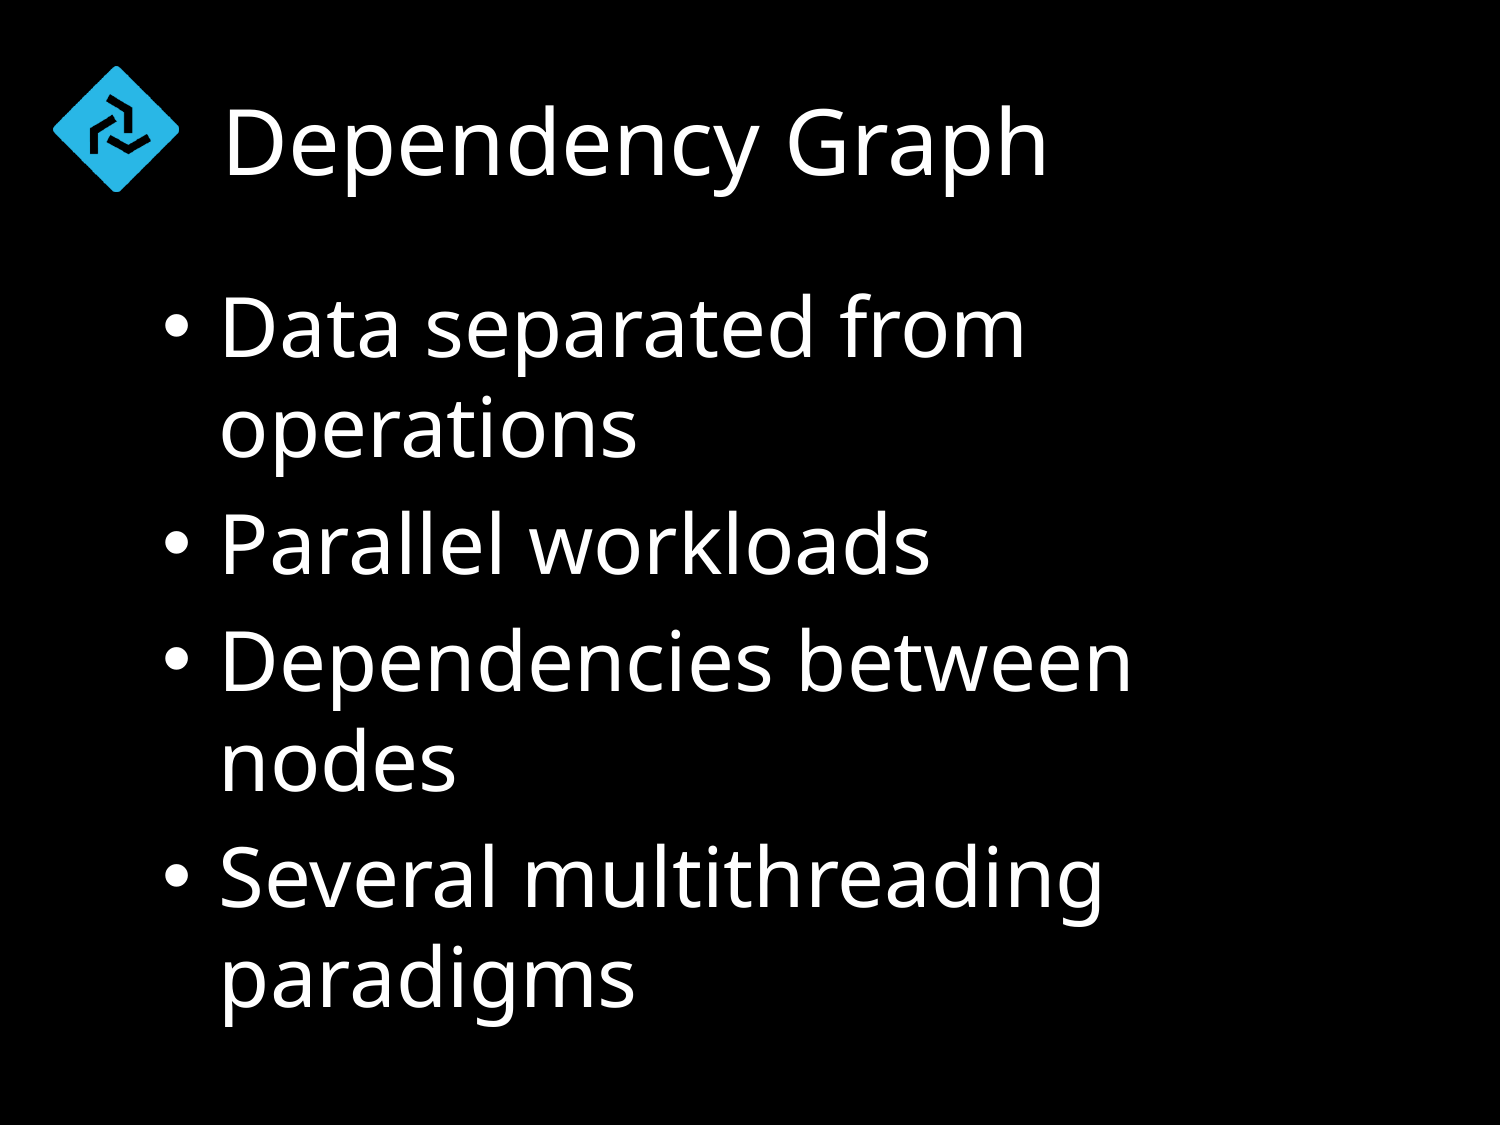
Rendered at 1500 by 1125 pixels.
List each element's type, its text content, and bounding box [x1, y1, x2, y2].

title Dependency Graph [206, 45, 1425, 233]
picture [53, 66, 179, 192]
list Data separated from operations Parallel workloads Dependencies between nodes Several multithreading paradigms [147, 267, 1412, 976]
